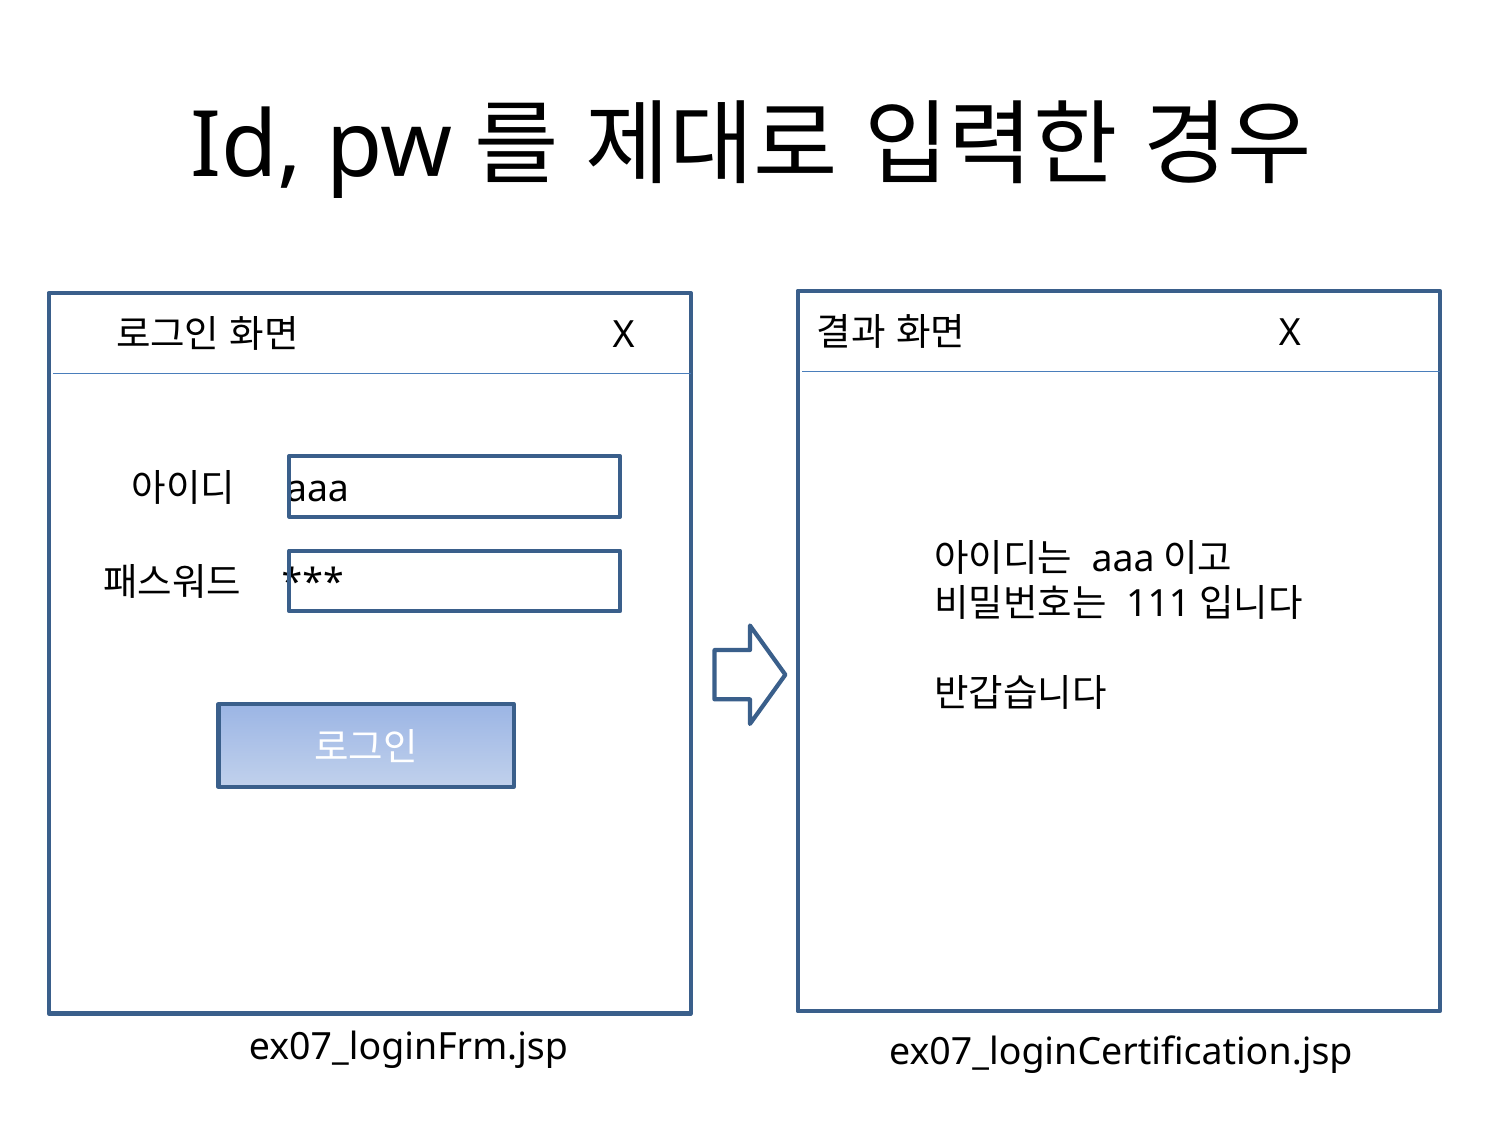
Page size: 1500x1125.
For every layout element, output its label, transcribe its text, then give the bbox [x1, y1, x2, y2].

text_box 결과 화면 X [802, 300, 1440, 361]
text_box ex07_loginCertification.jsp [874, 1019, 1368, 1080]
text_box ex07_loginFrm.jsp [234, 1014, 583, 1075]
text_box 로그인 [216, 702, 516, 789]
text_box 아이디 aaa [116, 456, 287, 516]
text_box 아이디는 aaa이고 비밀번호는 111입니다 반갑습니다 [919, 527, 1319, 722]
text_box [712, 623, 788, 726]
title Id, pw를 제대로 입력한 경우 [114, 19, 1390, 261]
text_box [47, 291, 693, 1016]
text_box 패스워드 *** [88, 550, 287, 611]
text_box [796, 289, 1442, 1013]
text_box [287, 454, 622, 519]
text_box 로그인 화면 X [101, 302, 650, 363]
text_box [287, 549, 622, 613]
